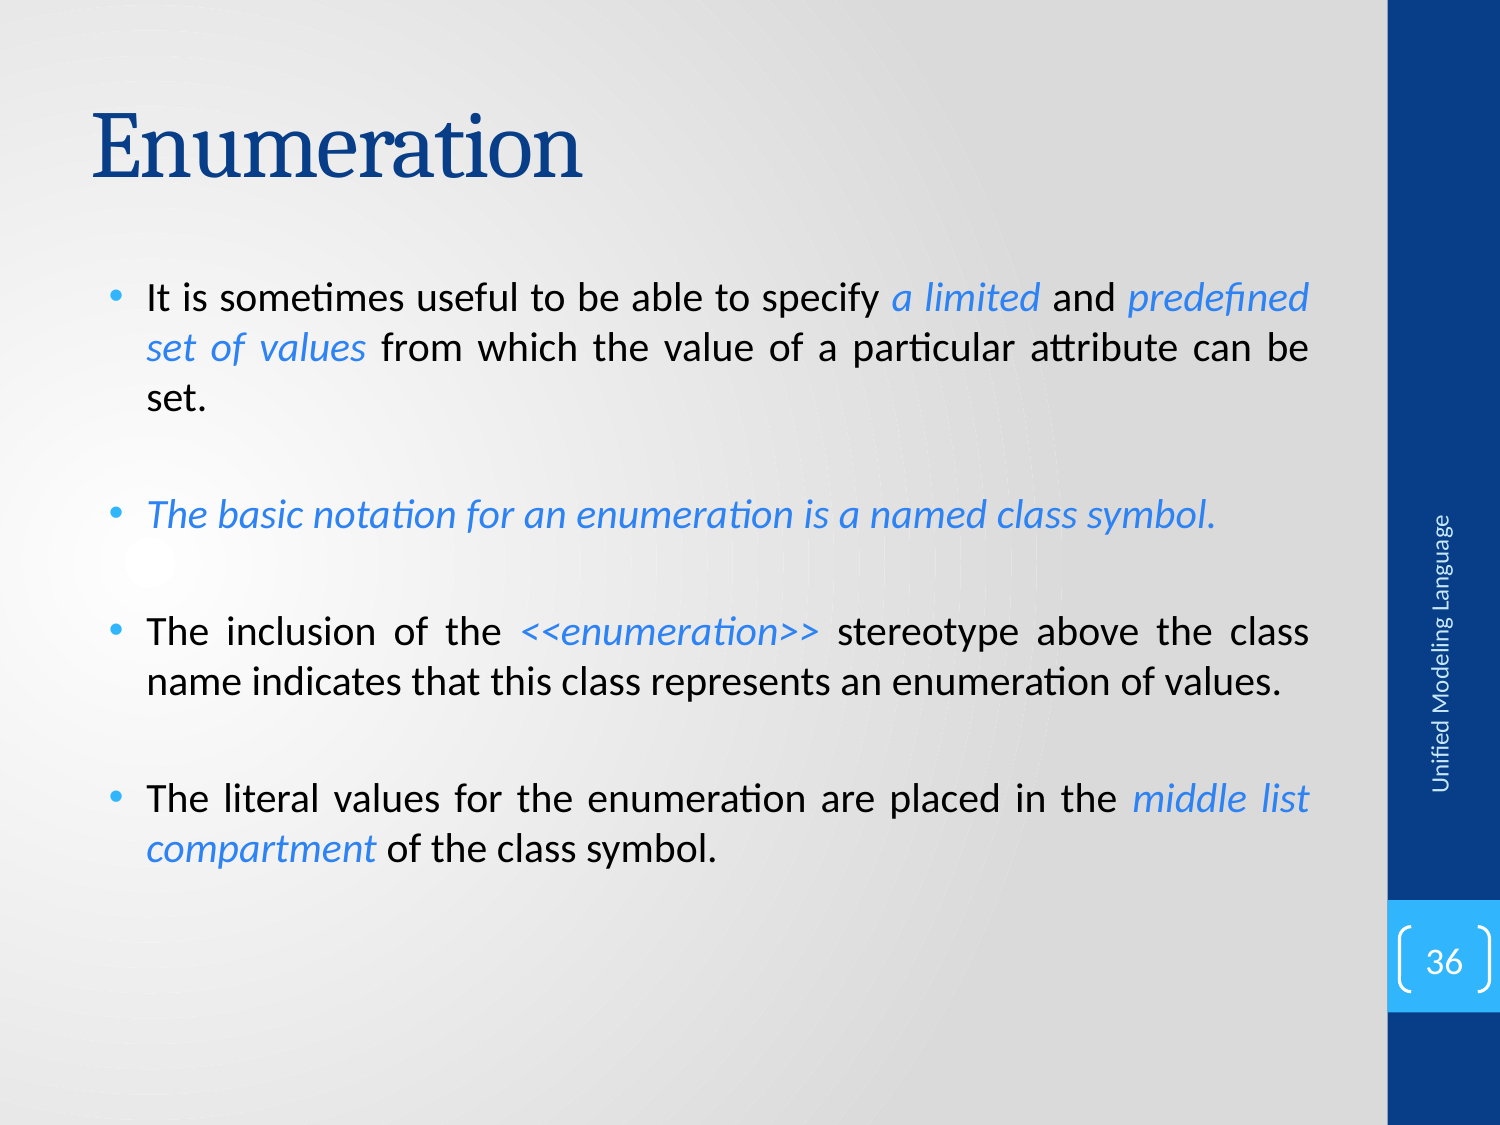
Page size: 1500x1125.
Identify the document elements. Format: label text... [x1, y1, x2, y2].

footer Unified Modeling Language [1408, 500, 1469, 889]
title Enumeration [75, 45, 1325, 233]
slide_number 36 [1397, 925, 1492, 994]
list It is sometimes useful to be able to specify a limited and predefined set of values from which the value of a particular attribute can be set. The basic notation for an enumeration is a named class symbol. The inclusion of the <<enumeration>> stereotype above the class name indicates that this class represents an enumeration of values. The literal values for the enumeration are placed in the middle list compartment of the class symbol. [75, 262, 1325, 1050]
